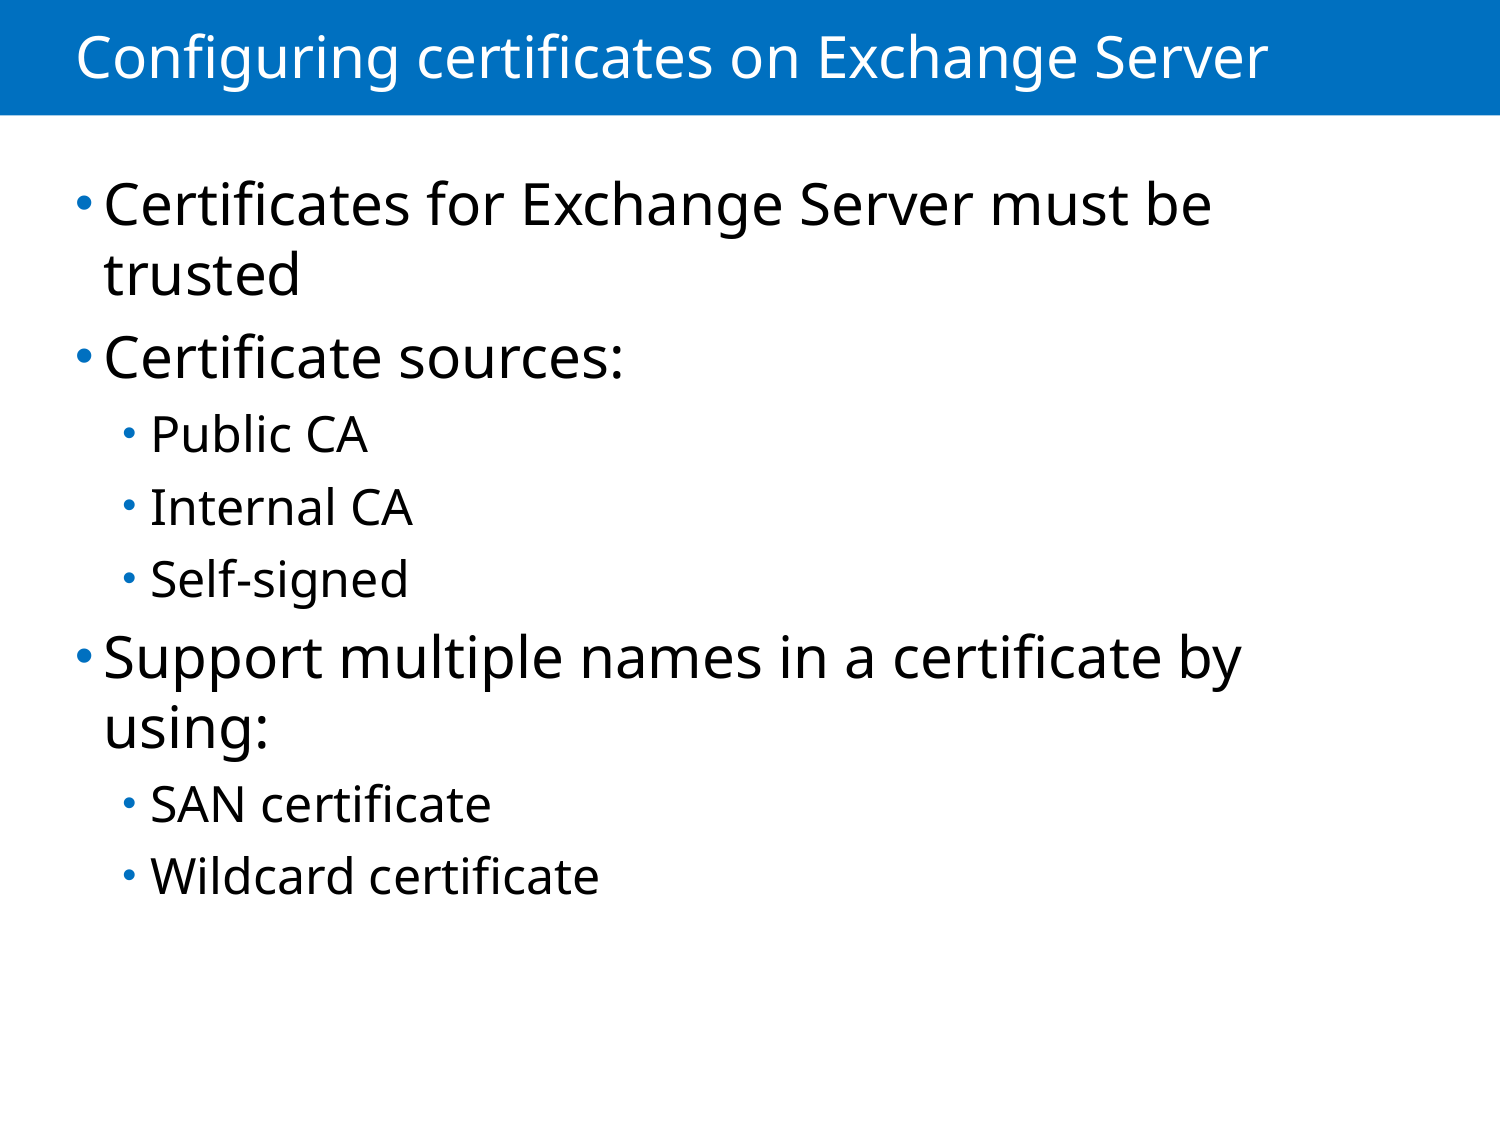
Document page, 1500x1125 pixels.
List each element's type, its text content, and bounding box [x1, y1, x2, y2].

title Configuring certificates on Exchange Server [75, 0, 1351, 122]
text_box Certificates for Exchange Server must be trusted Certificate sources: Public CA Internal CA Self-signed Support multiple names in a certificate by using: SAN certificate Wildcard certificate [75, 167, 1408, 1012]
